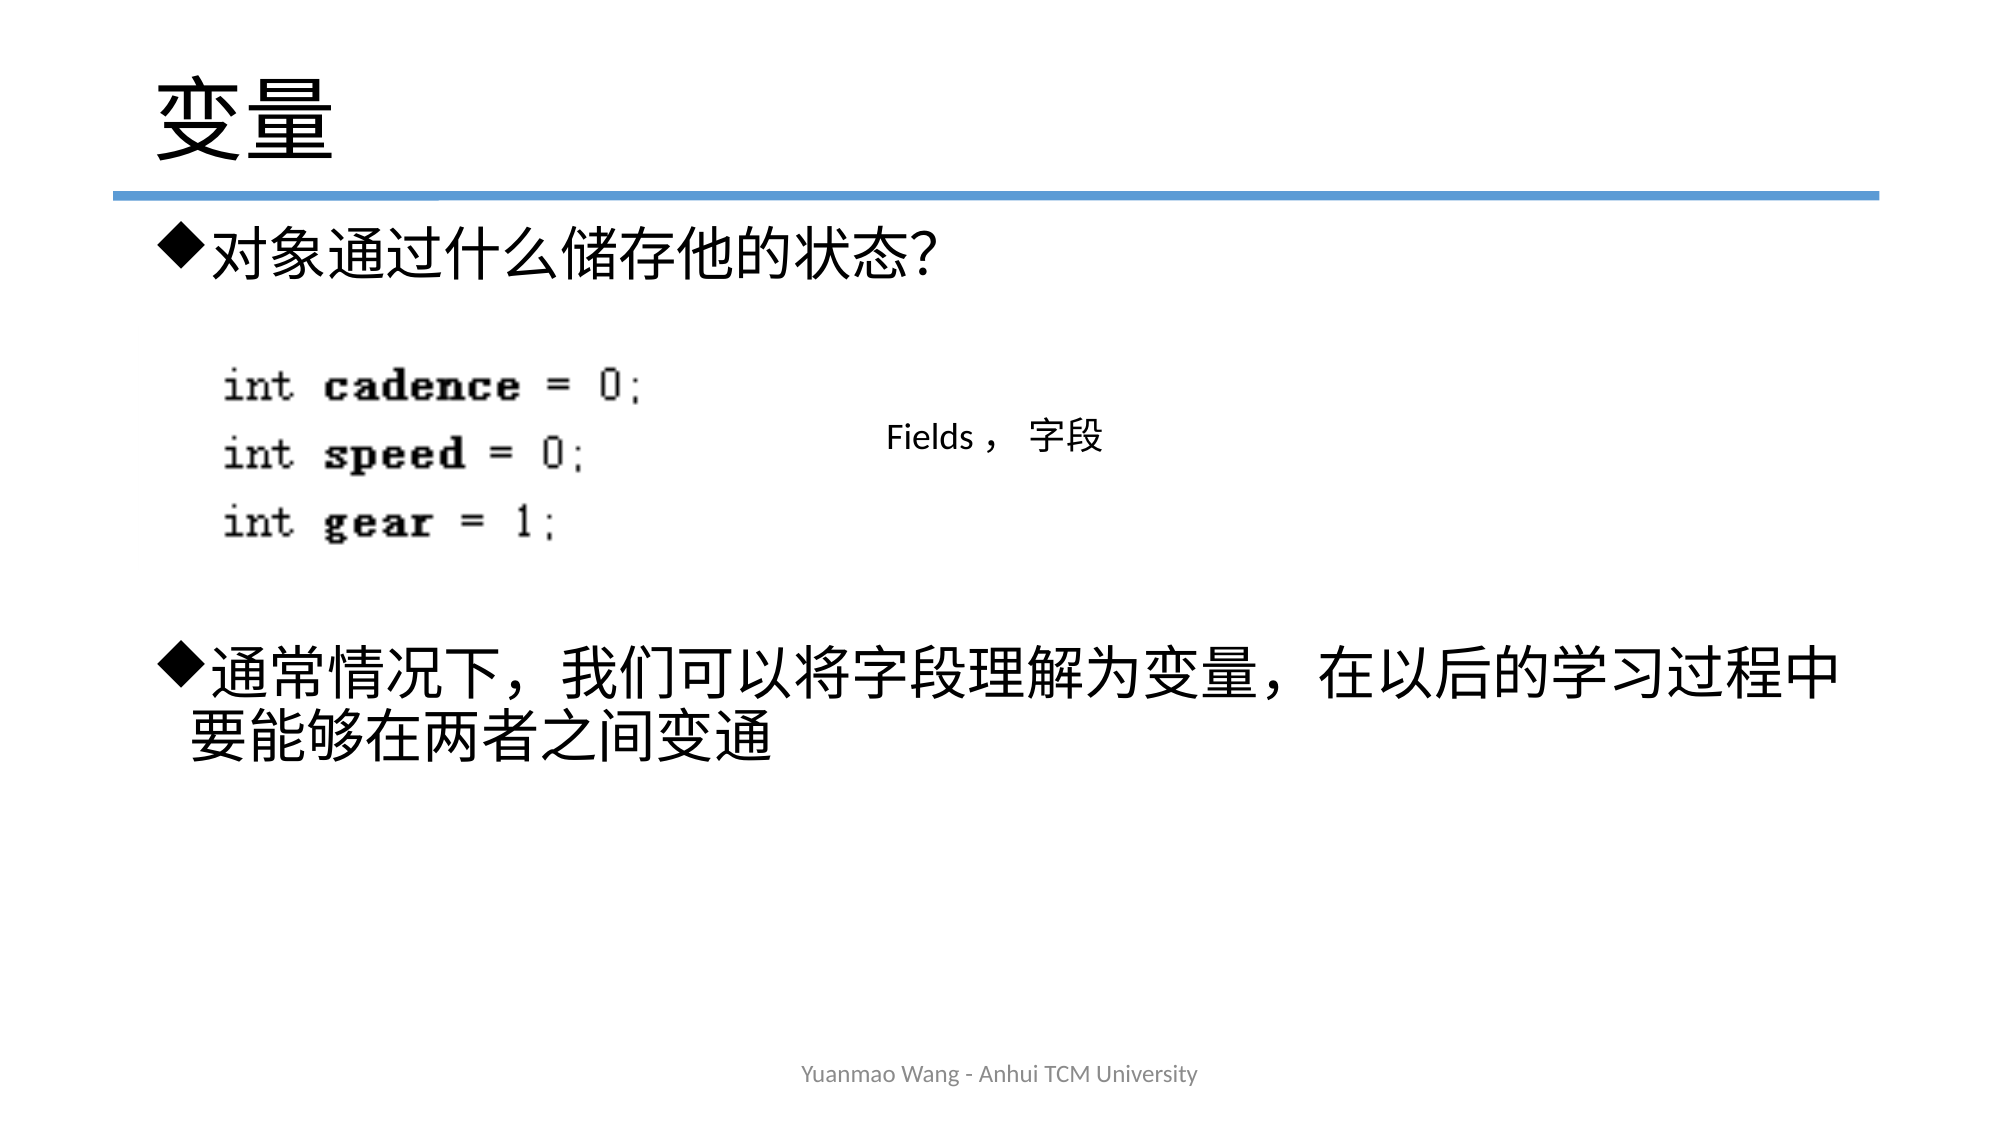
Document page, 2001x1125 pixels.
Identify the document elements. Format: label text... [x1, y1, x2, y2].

footer Yuanmao Wang - Anhui TCM University [662, 1042, 1338, 1103]
picture [137, 326, 728, 570]
list 对象通过什么储存他的状态？ 通常情况下，我们可以将字段理解为变量，在以后的学习过程中要能够在两者之间变通 [137, 217, 1863, 1014]
title 变量 [137, 59, 1863, 189]
text_box Fields， 字段 [871, 404, 1490, 465]
